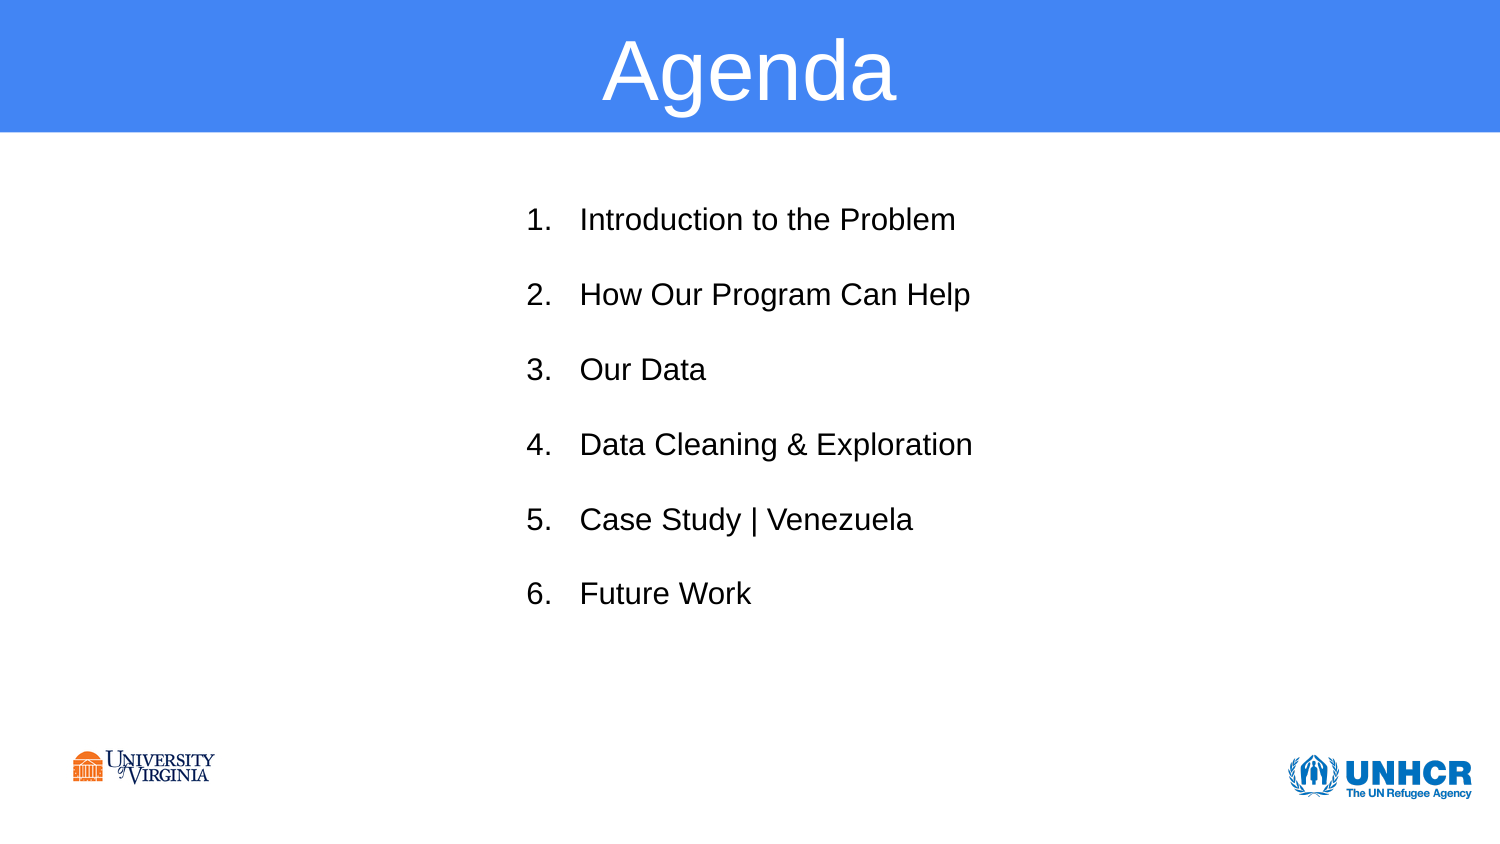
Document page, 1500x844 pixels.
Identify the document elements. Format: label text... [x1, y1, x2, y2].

picture [3, 689, 284, 844]
text_box Introduction to the Problem How Our Program Can Help Our Data Data Cleaning & Exploration Case Study | Venezuela Future Work [489, 184, 1011, 696]
text_box Agenda [0, 0, 1500, 133]
picture [1288, 753, 1484, 801]
